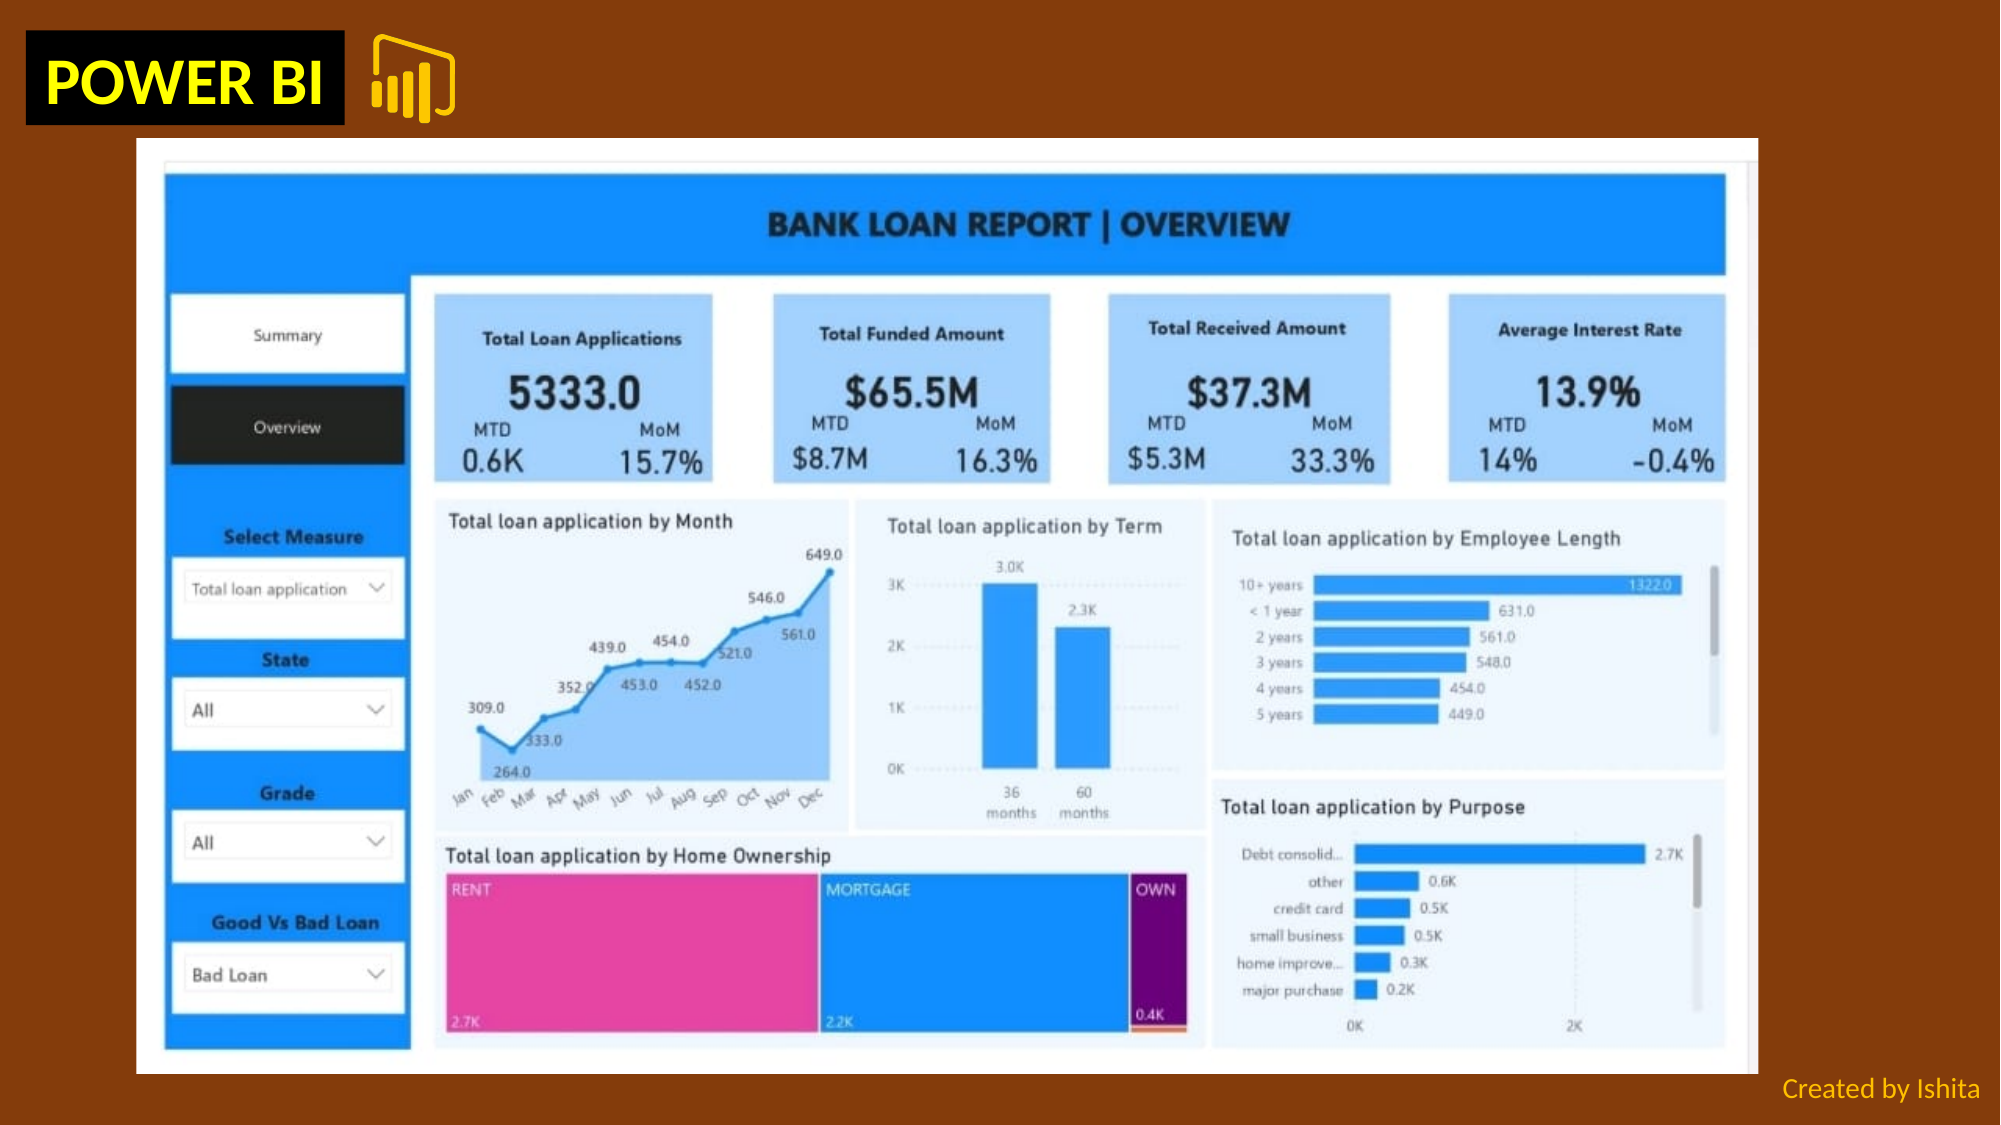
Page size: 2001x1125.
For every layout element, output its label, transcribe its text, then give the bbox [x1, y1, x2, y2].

picture [327, 30, 499, 127]
text_box Created by Ishita [1744, 1062, 2000, 1112]
picture [136, 138, 1759, 1074]
text_box POWER BI [25, 30, 327, 126]
